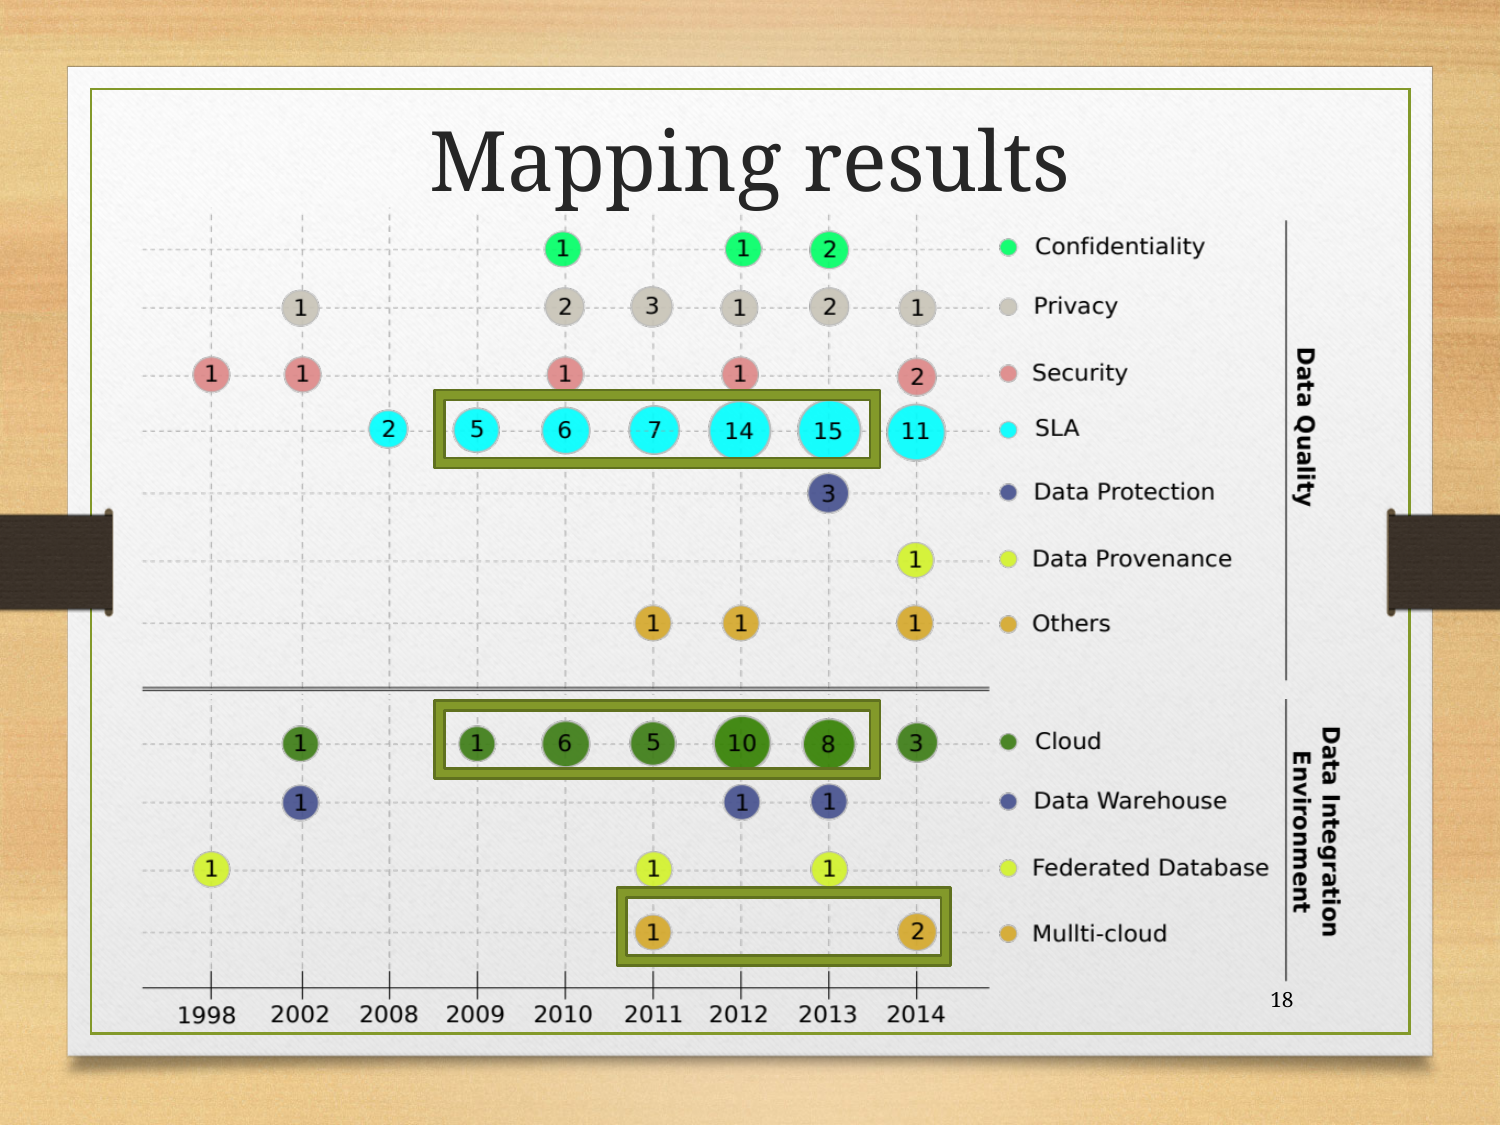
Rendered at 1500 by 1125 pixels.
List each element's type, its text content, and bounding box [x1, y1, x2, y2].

picture [0, 0, 1500, 1125]
text_box Mapping results [192, 51, 1308, 182]
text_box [133, 182, 1362, 1033]
